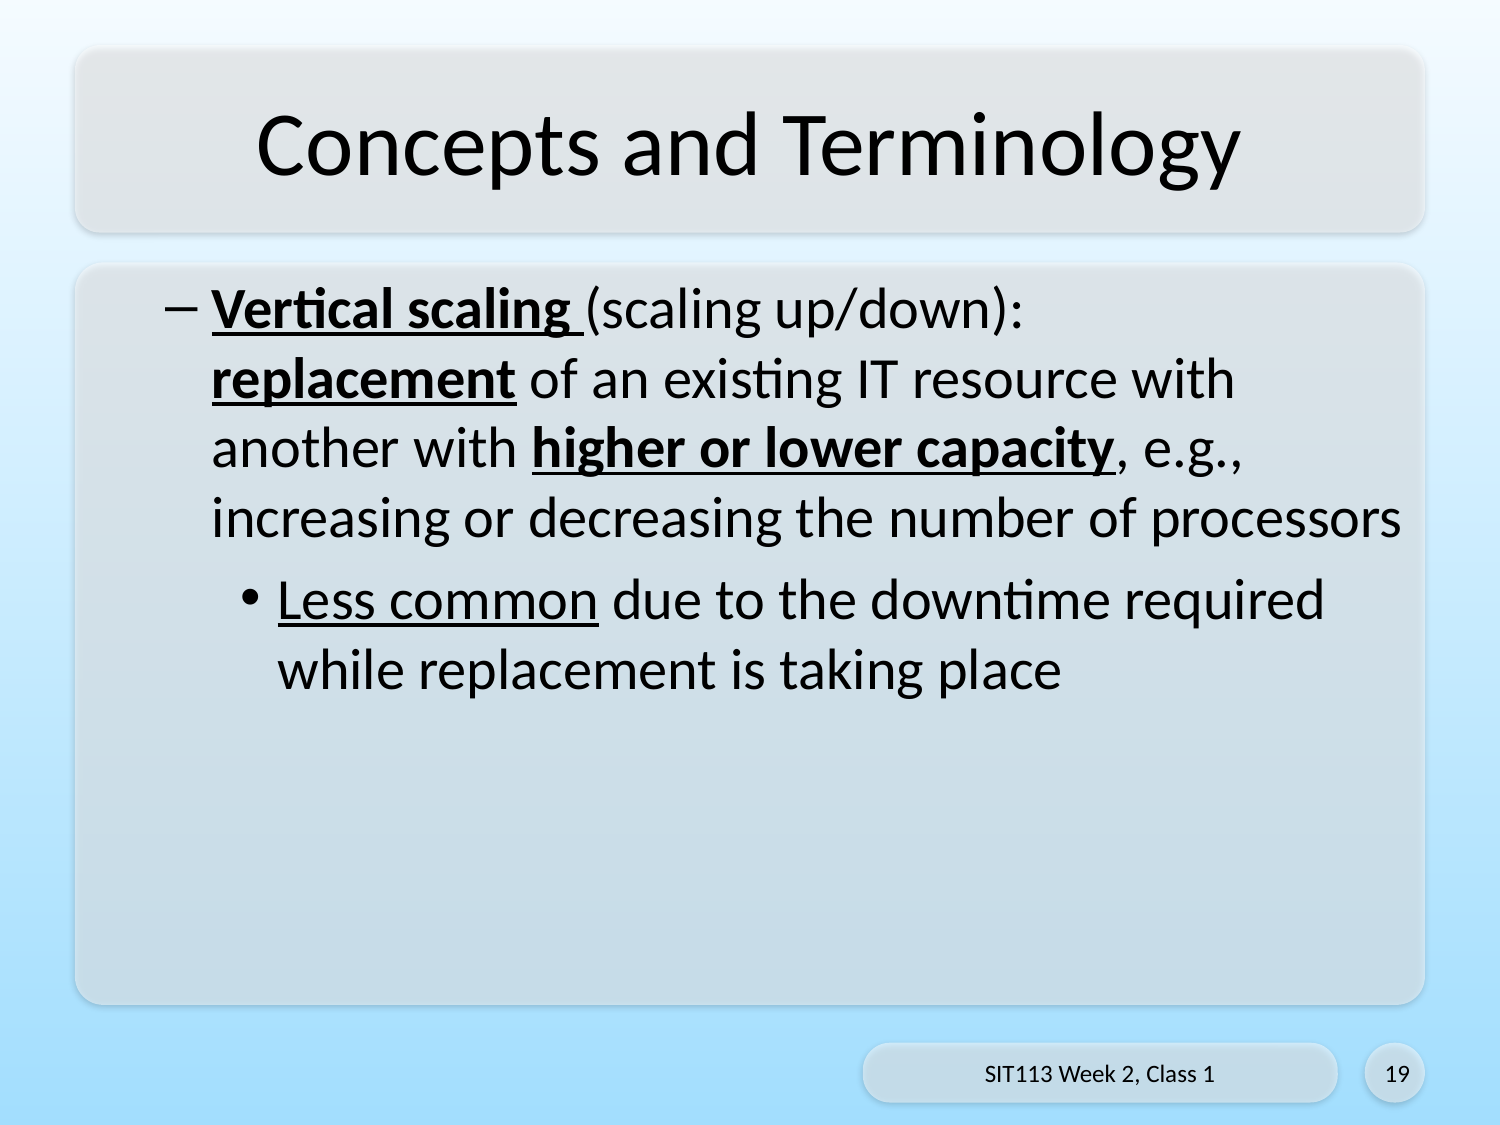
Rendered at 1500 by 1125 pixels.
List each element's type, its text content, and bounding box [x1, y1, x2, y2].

slide_number 19 [1364, 1042, 1425, 1103]
footer SIT113 Week 2, Class 1 [862, 1042, 1338, 1103]
title Concepts and Terminology [75, 45, 1425, 233]
list Vertical scaling (scaling up/down): replacement of an existing IT resource with another with higher or lower capacity, e.g., increasing or decreasing the number of processors Less common due to the downtime required while replacement is taking place [75, 262, 1425, 1005]
